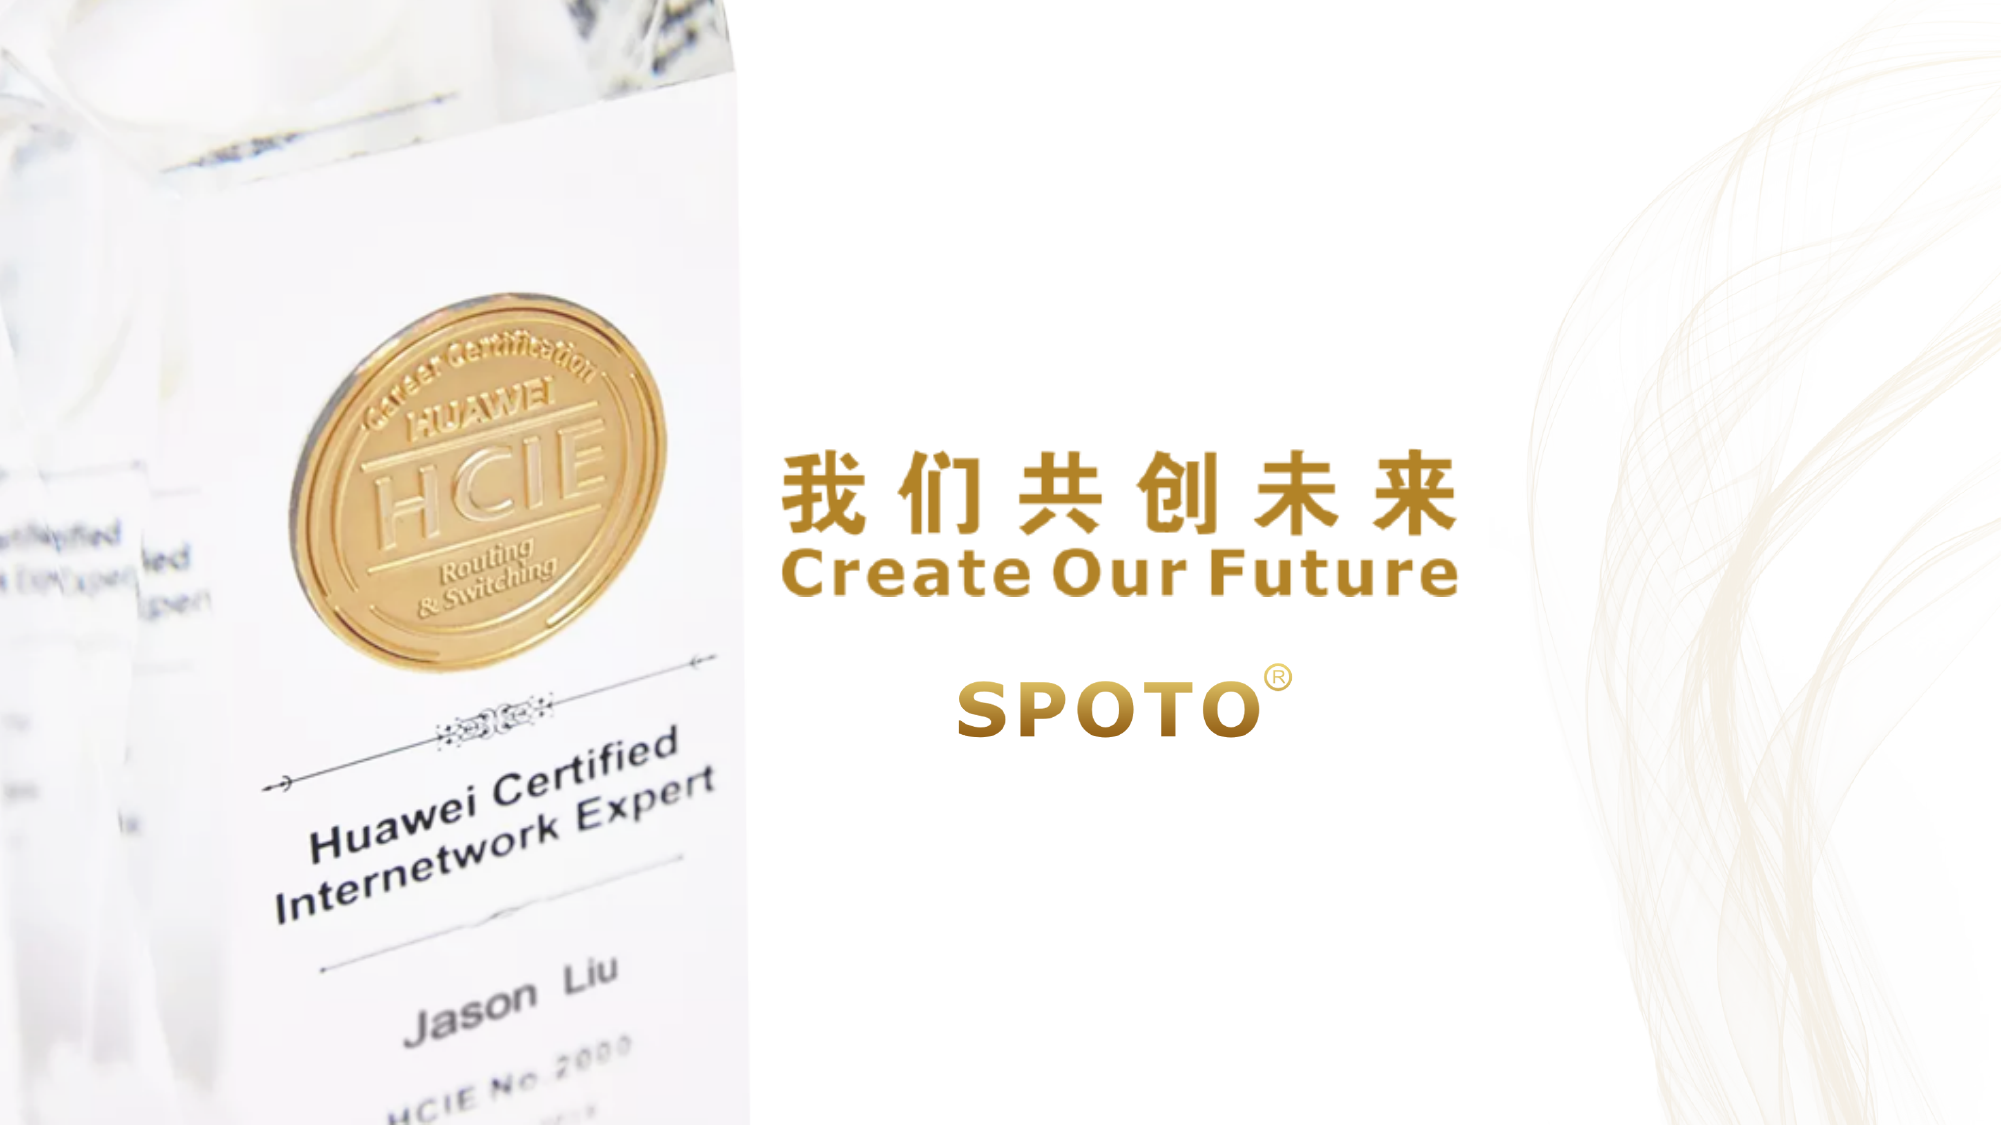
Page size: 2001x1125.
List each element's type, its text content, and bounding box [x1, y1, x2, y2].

picture [781, 448, 1459, 597]
table_header 物理层 [0, 0, 943, 1125]
picture [946, 660, 1294, 746]
